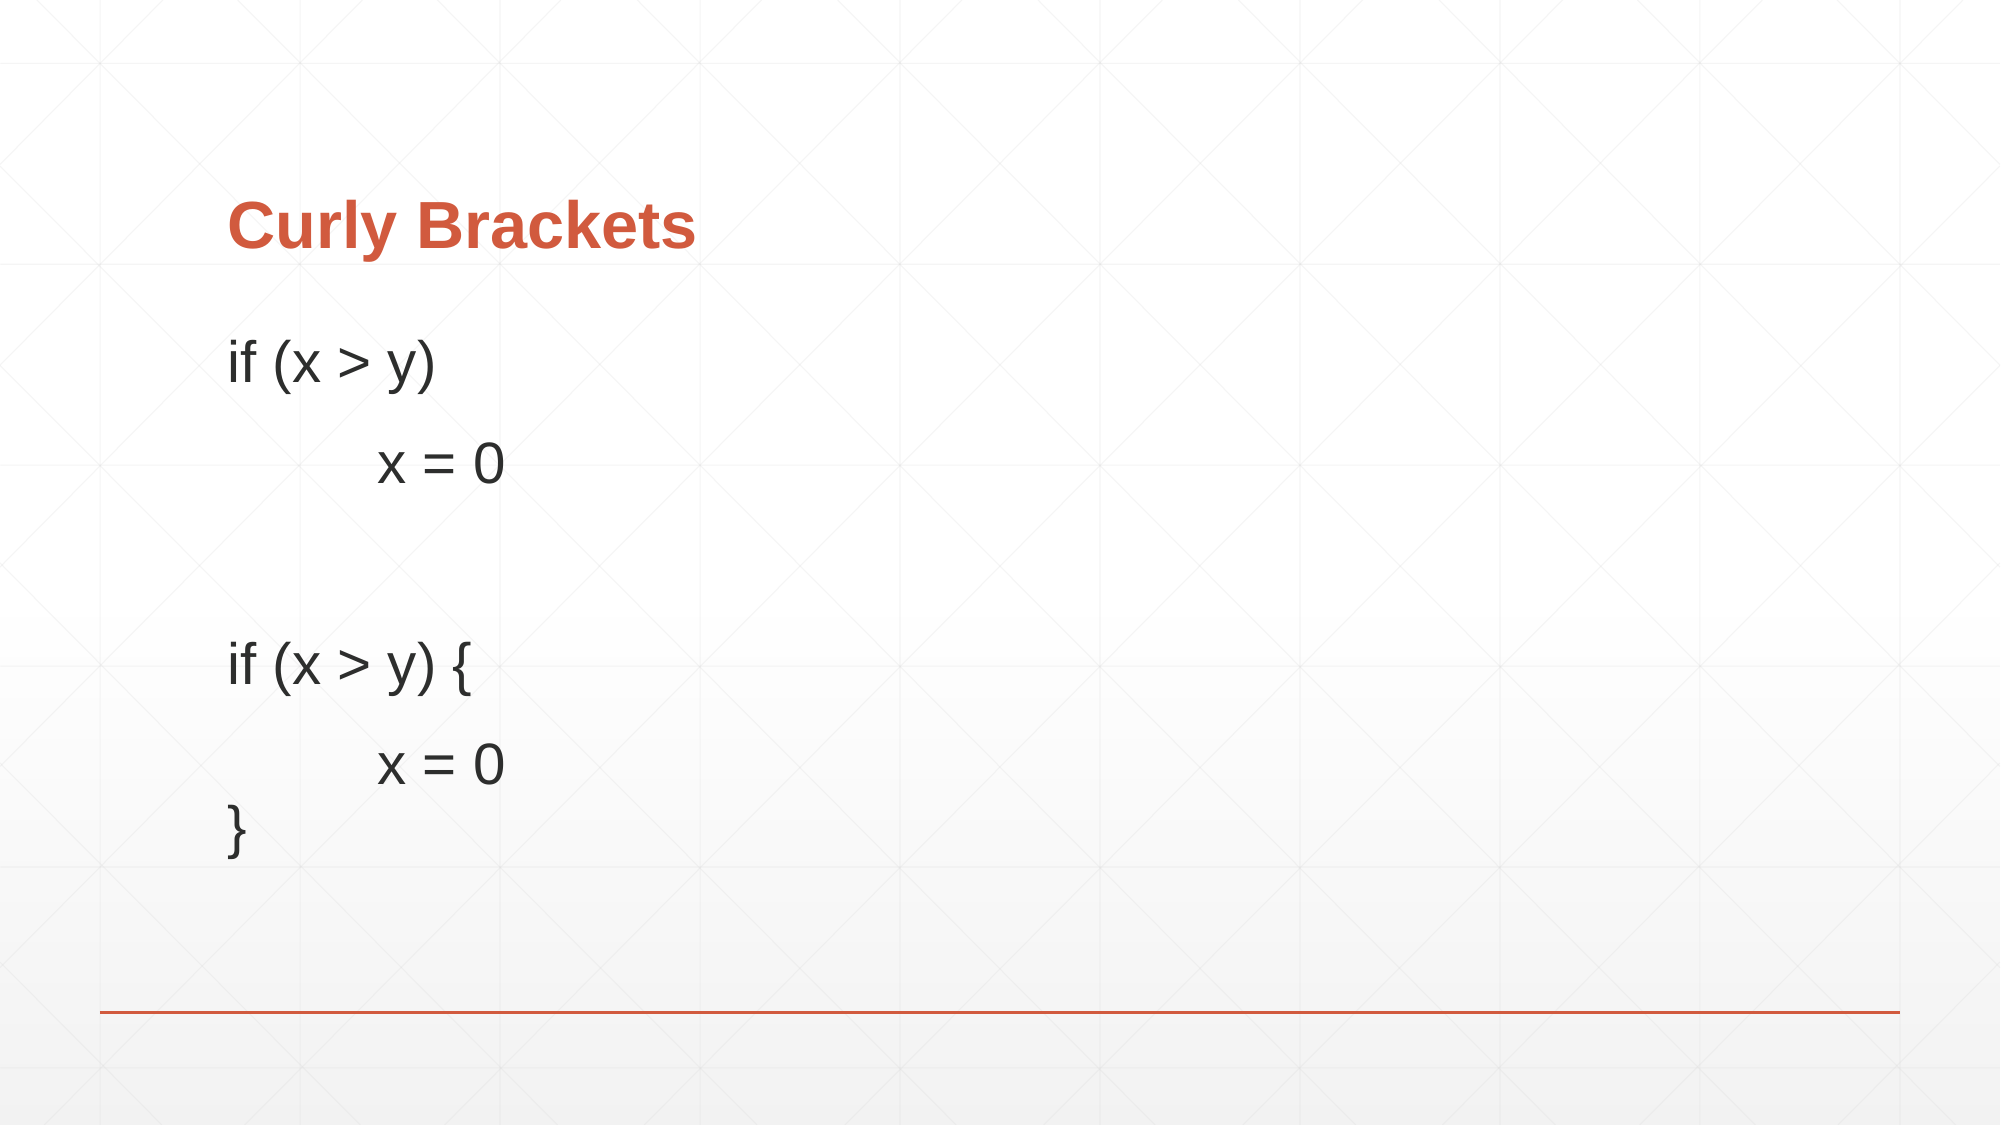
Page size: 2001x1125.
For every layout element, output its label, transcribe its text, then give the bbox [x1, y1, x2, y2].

title Curly Brackets [212, 82, 1788, 271]
list if (x > y) x = 0 if (x > y) { x = 0 } [212, 324, 1788, 950]
